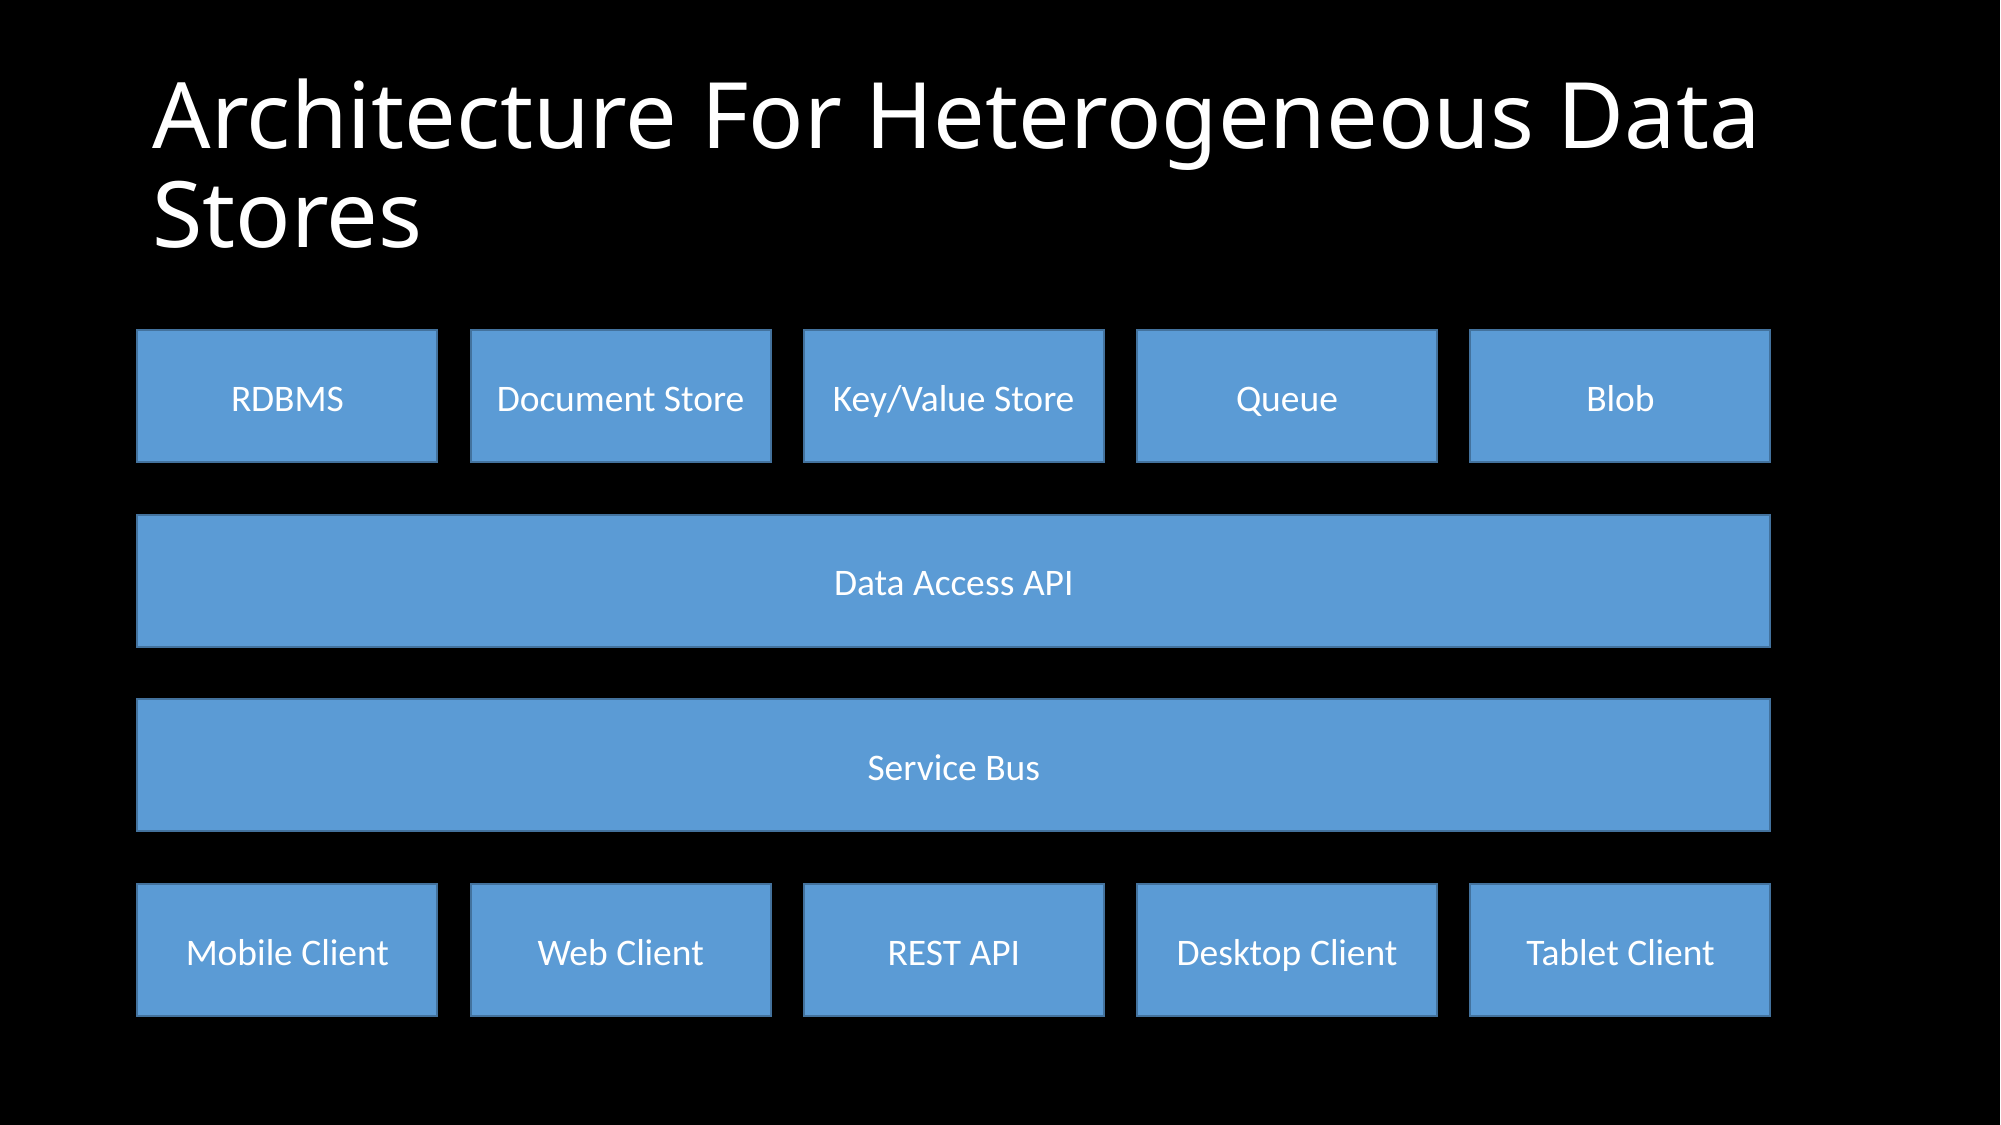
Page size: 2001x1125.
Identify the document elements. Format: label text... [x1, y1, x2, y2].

text_box Key/Value Store [803, 329, 1105, 463]
text_box Service Bus [136, 698, 1771, 832]
text_box Queue [1136, 329, 1438, 463]
text_box Mobile Client [136, 883, 438, 1017]
text_box Data Access API [136, 514, 1771, 648]
text_box Desktop Client [1136, 883, 1438, 1017]
text_box Web Client [470, 883, 772, 1017]
text_box RDBMS [136, 329, 438, 463]
text_box Tablet Client [1469, 883, 1771, 1017]
text_box REST API [803, 883, 1105, 1017]
title Architecture For Heterogeneous Data Stores [137, 59, 1863, 278]
text_box Document Store [470, 329, 772, 463]
text_box Blob [1469, 329, 1771, 463]
